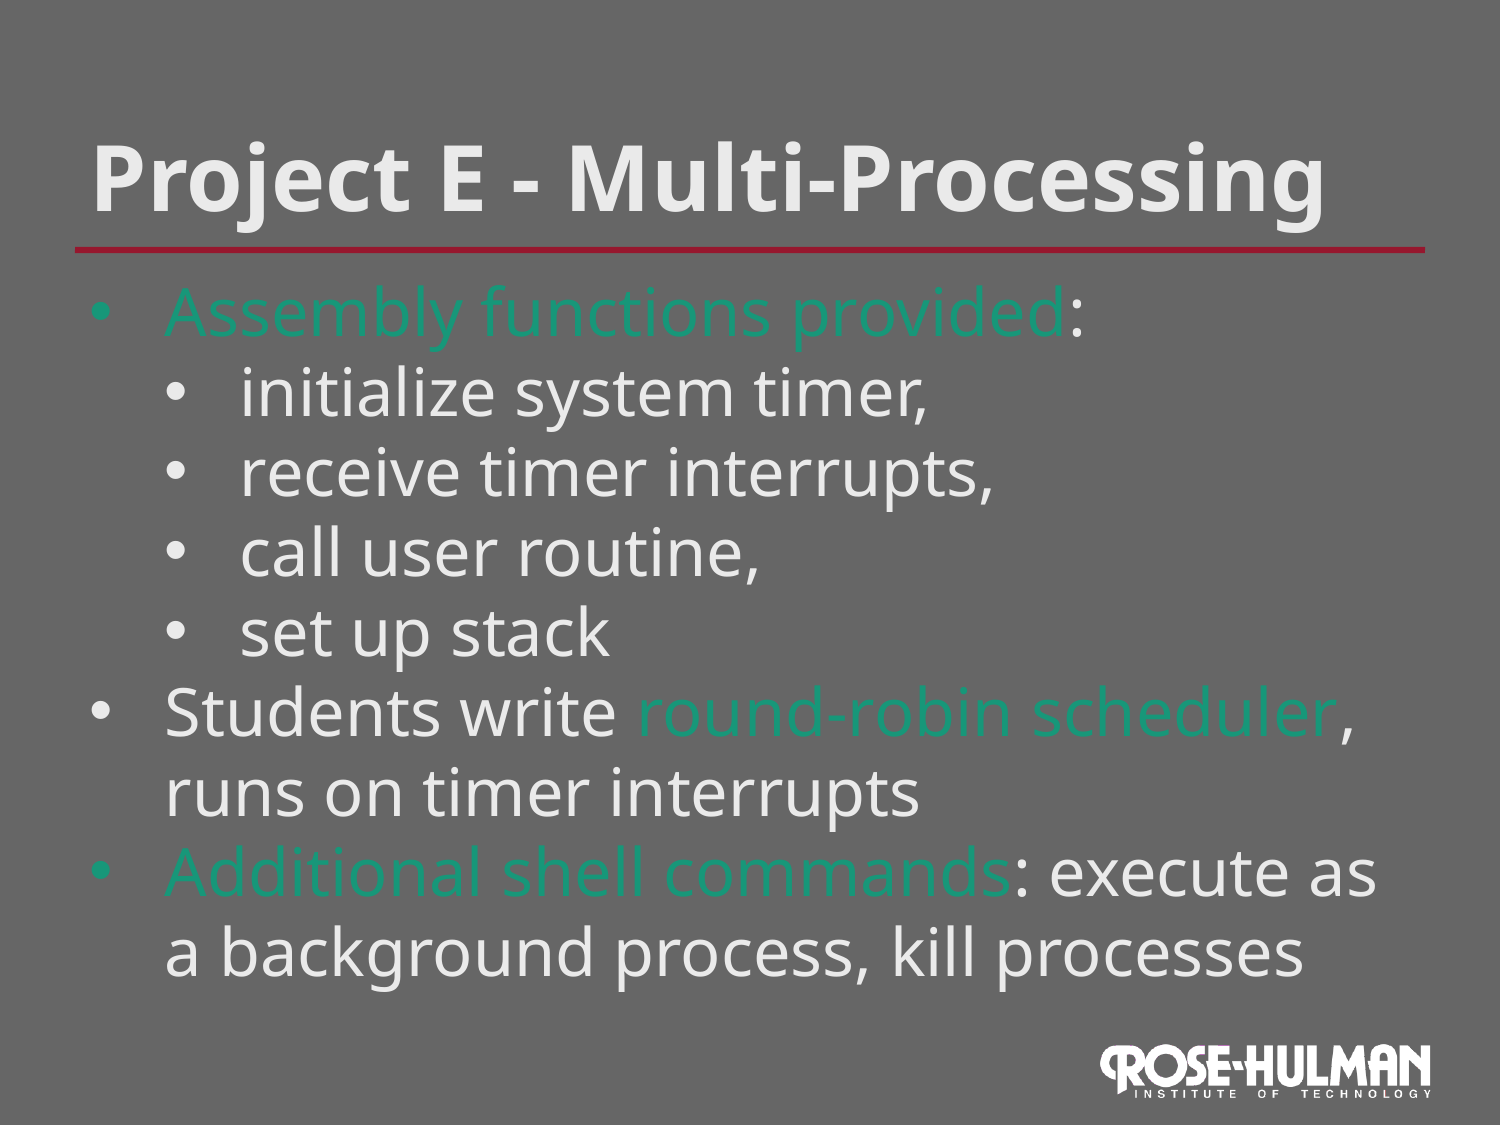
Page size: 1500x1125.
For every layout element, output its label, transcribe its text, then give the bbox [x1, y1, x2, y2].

text_box Project E - Multi-Processing [75, 49, 1425, 238]
picture [1100, 1044, 1431, 1098]
text_box Assembly functions provided: initialize system timer, receive timer interrupts, call user routine, set up stack Students write round-robin scheduler, runs on timer interrupts Additional shell commands: execute as a background process, kill processes [75, 262, 1425, 1005]
